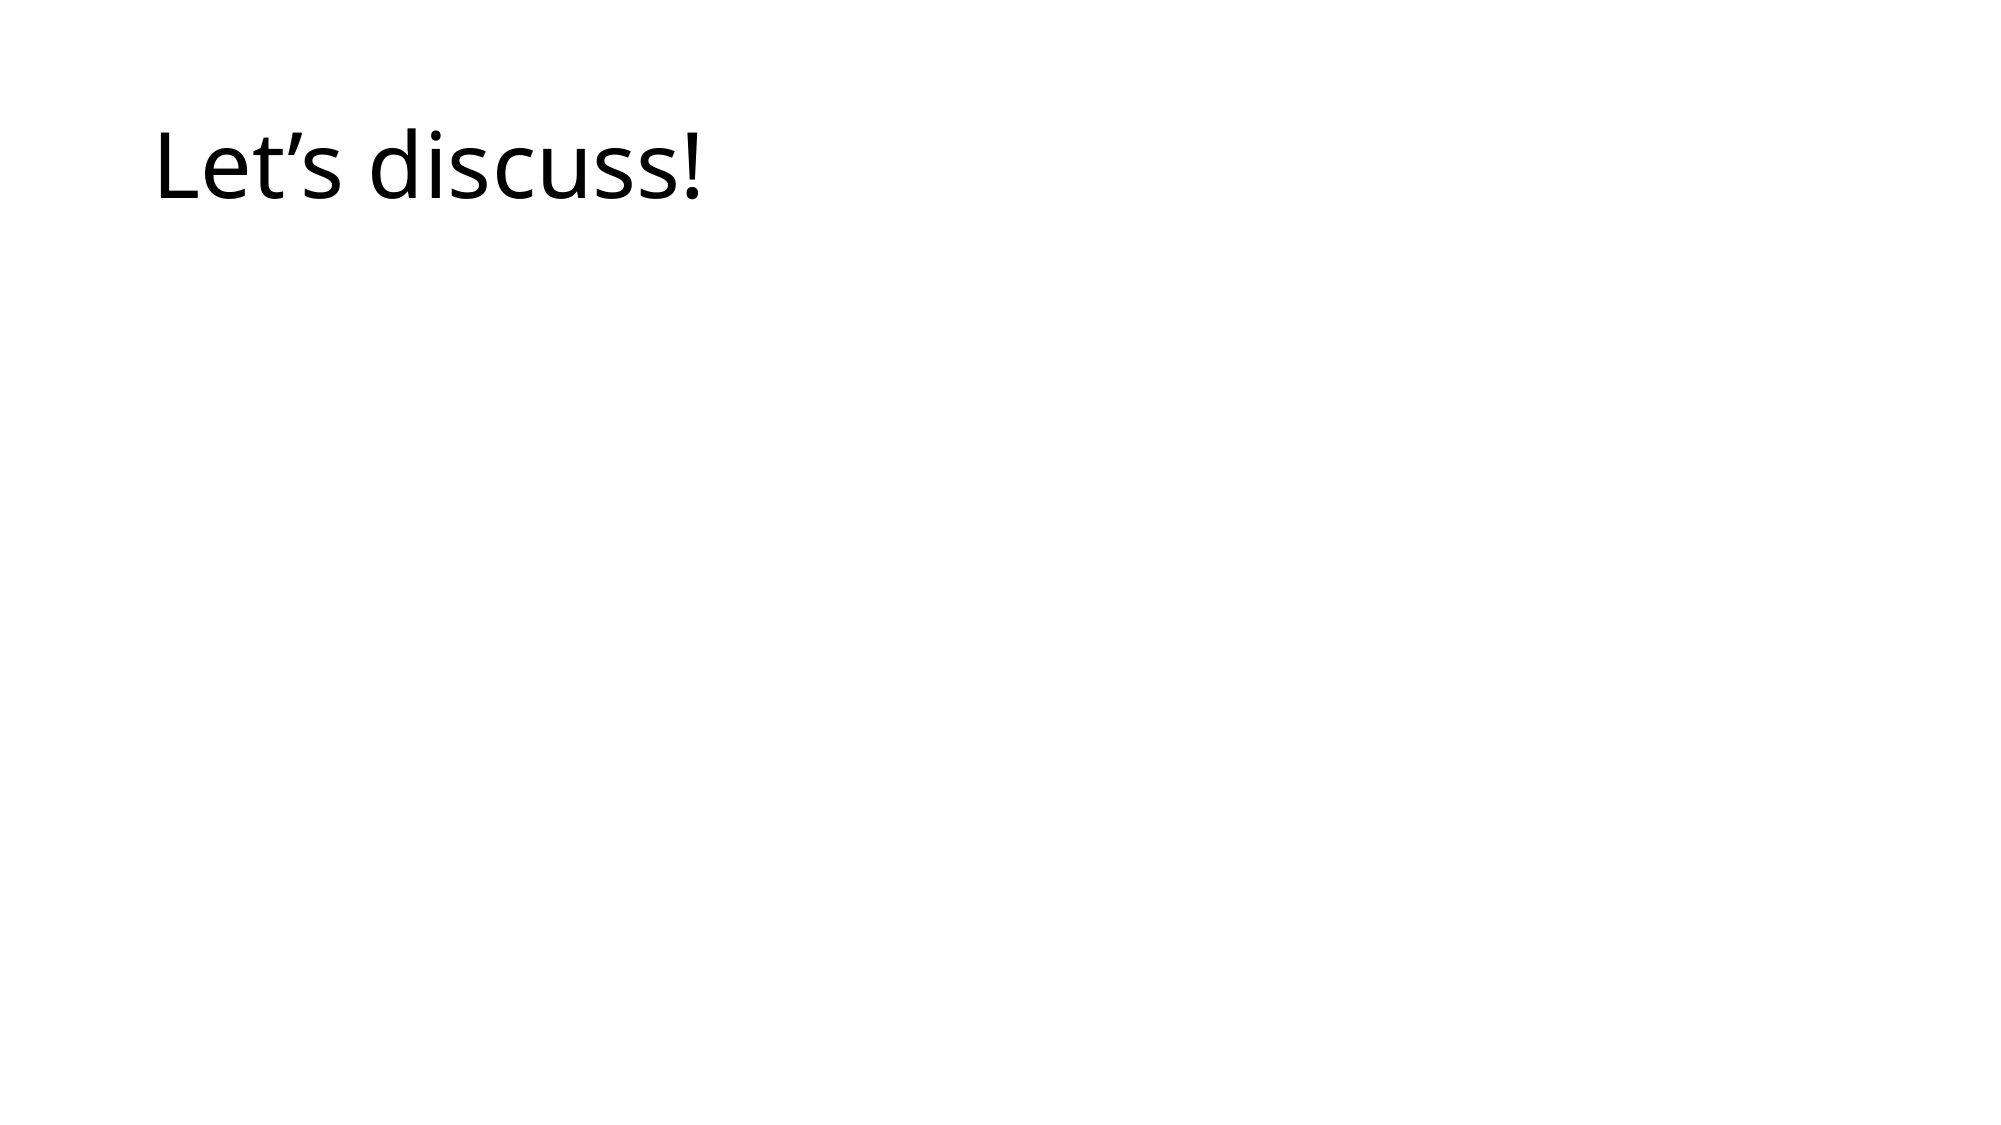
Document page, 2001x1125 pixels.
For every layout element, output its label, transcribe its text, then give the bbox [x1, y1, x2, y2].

title Let’s discuss! [137, 59, 1863, 278]
